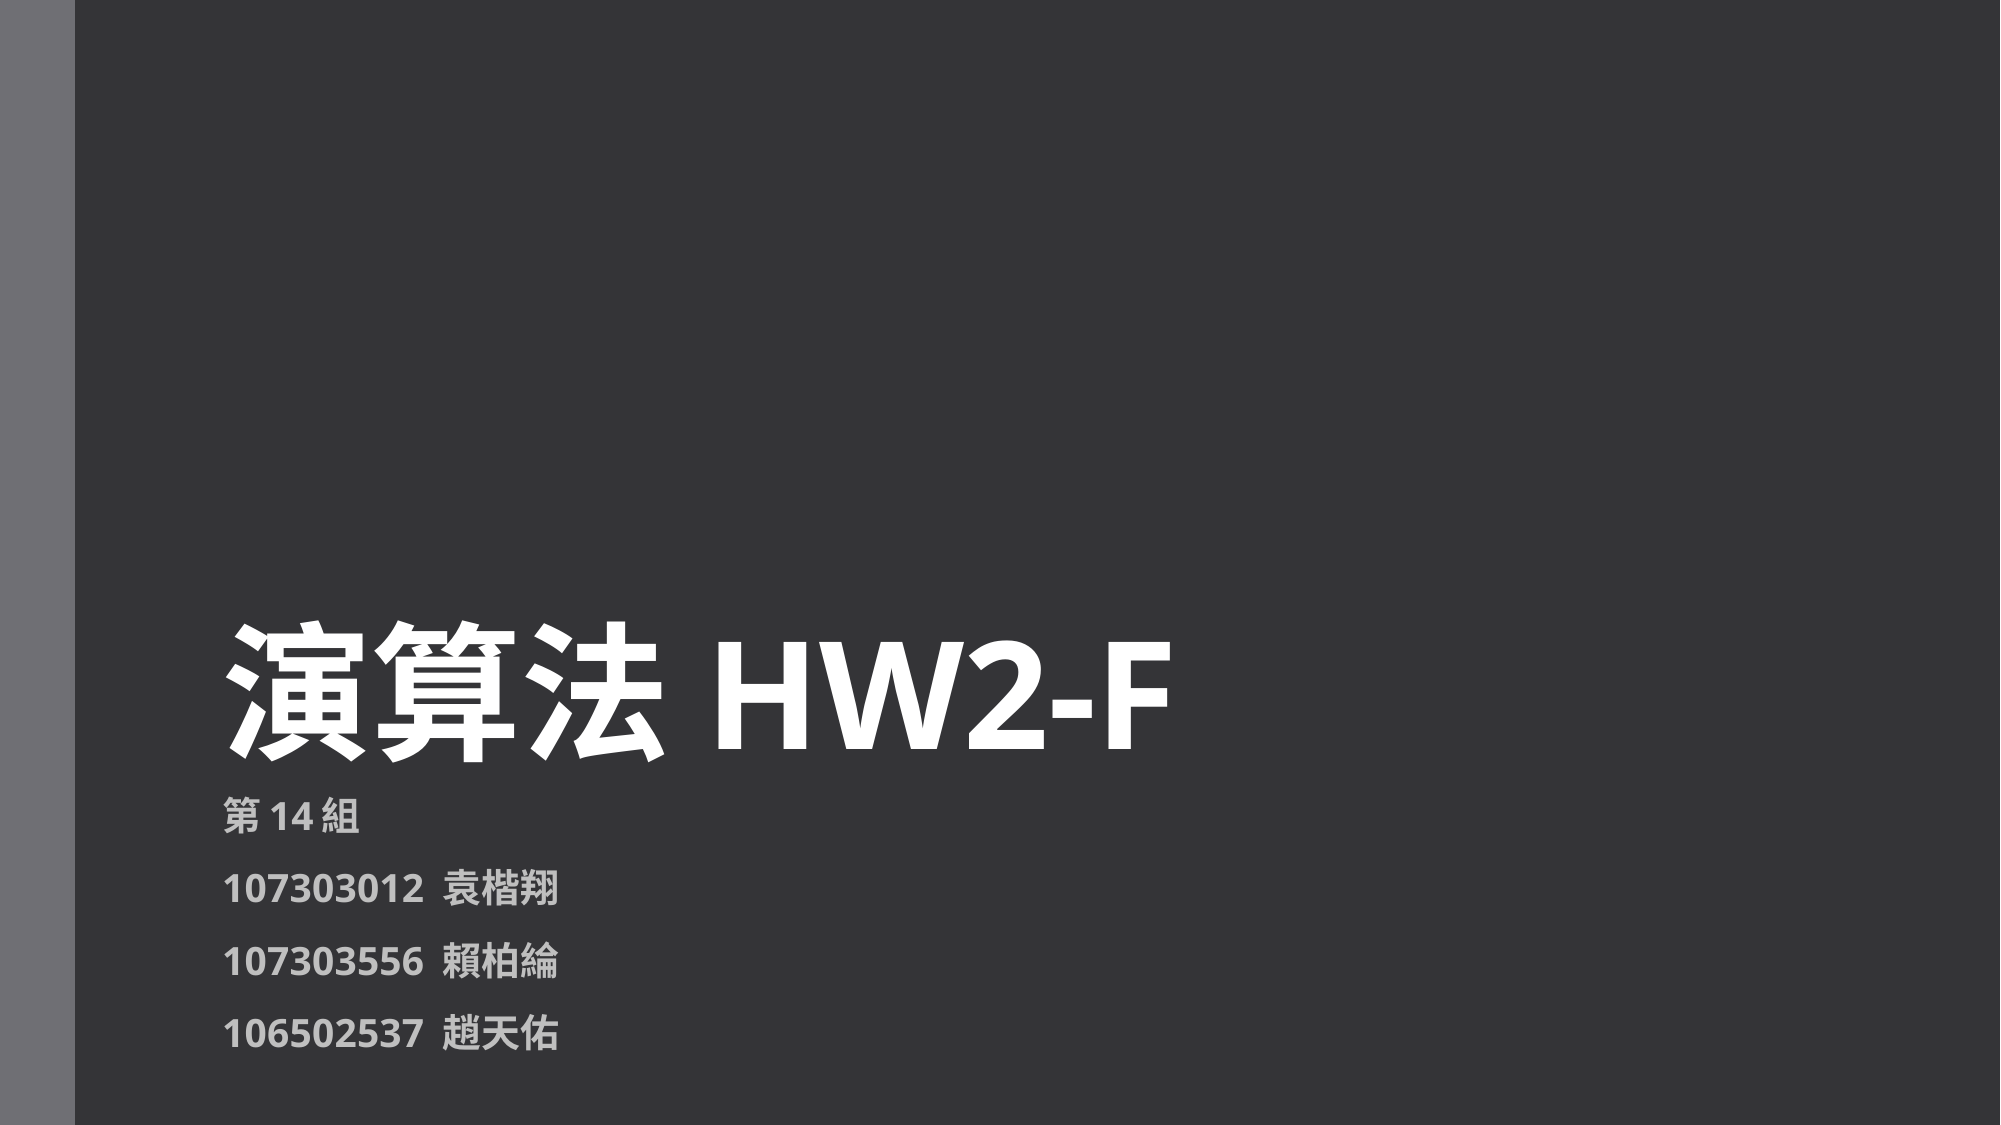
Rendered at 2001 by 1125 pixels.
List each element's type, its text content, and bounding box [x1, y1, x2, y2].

subtitle 第14組 107303012 袁楷翔 107303556 賴柏綸 106502537 趙天佑 [206, 787, 1752, 1065]
title 演算法HW2-F [206, 124, 1752, 787]
